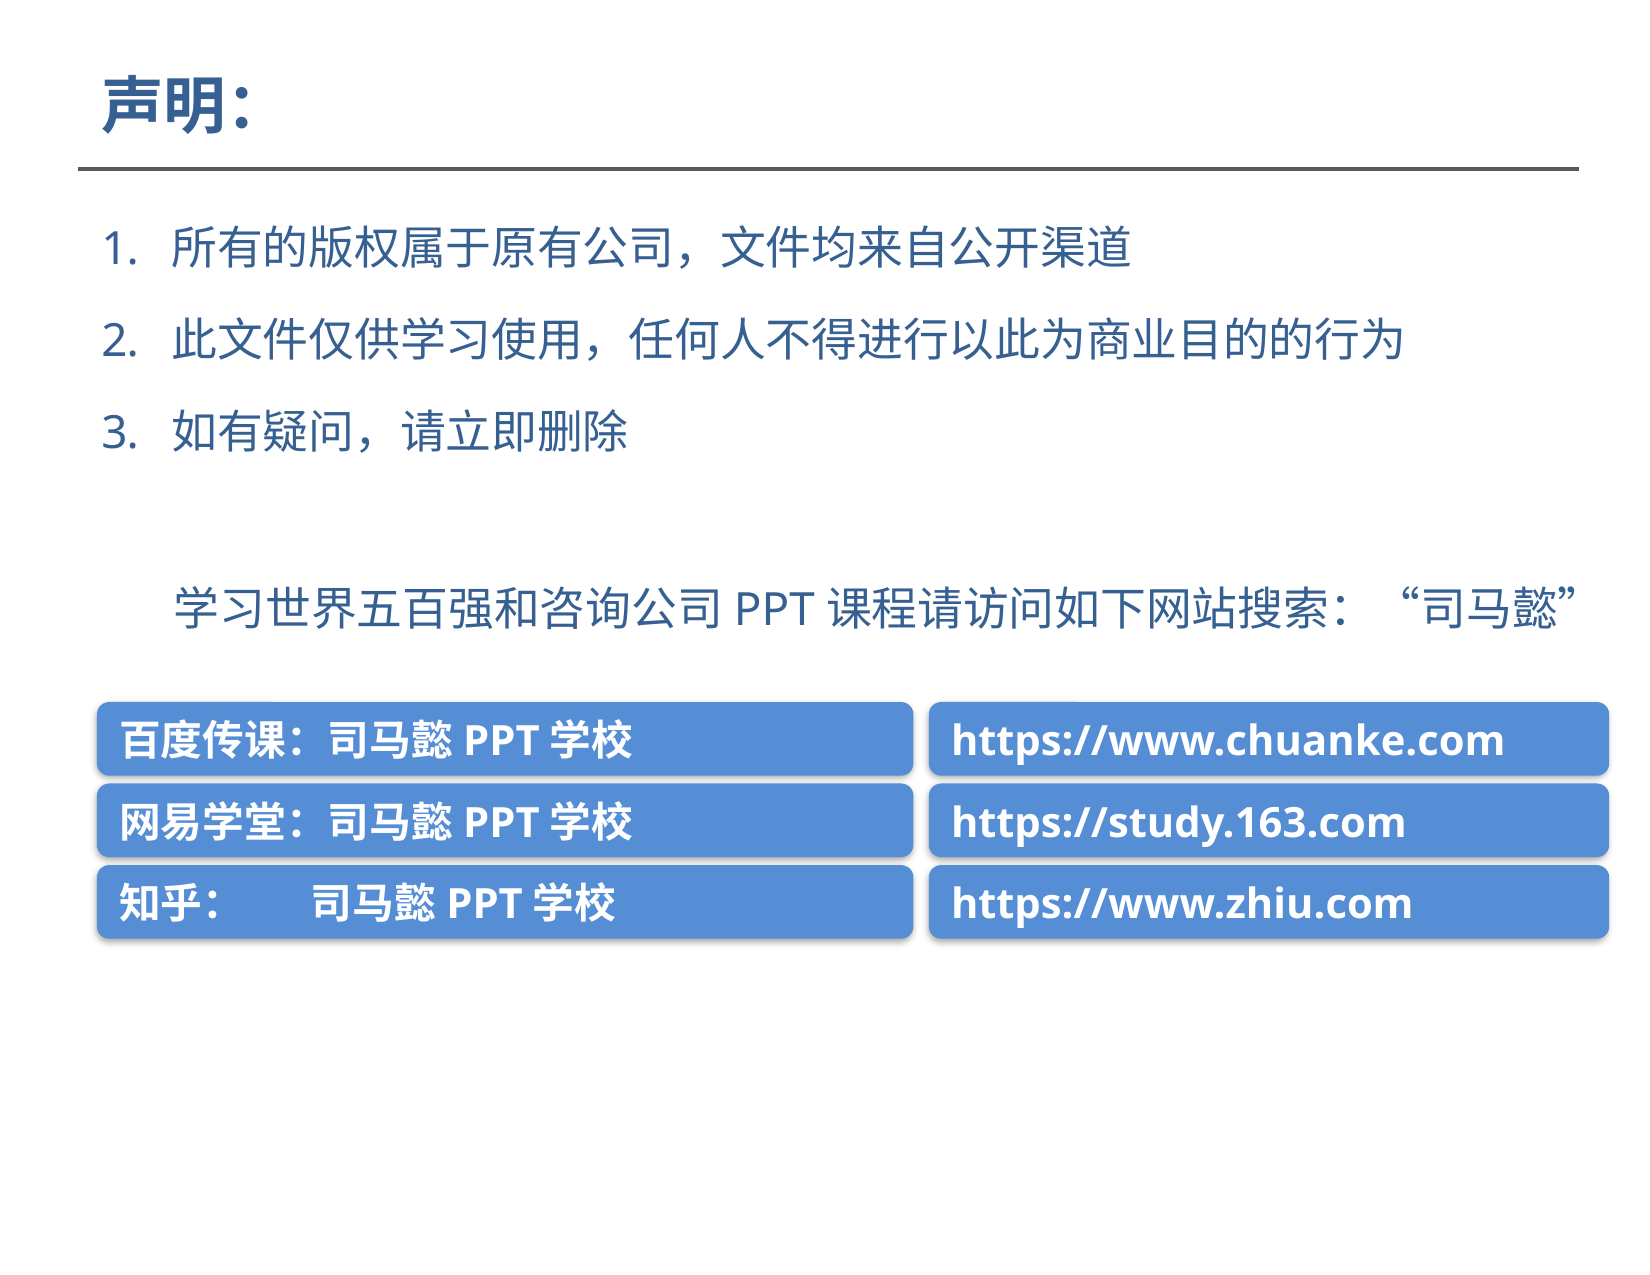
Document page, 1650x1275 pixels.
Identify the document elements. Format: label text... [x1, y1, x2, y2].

text_box 网易学堂：司马懿PPT学校 [96, 782, 915, 858]
text_box https://www.zhiu.com [928, 864, 1610, 940]
list 所有的版权属于原有公司，文件均来自公开渠道 此文件仅供学习使用，任何人不得进行以此为商业目的的行为 如有疑问，请立即删除 [82, 182, 1568, 879]
text_box 学习世界五百强和咨询公司PPT课程请访问如下网站搜索：“司马懿” [155, 543, 1623, 645]
text_box https://www.chuanke.com [928, 701, 1610, 777]
text_box 百度传课：司马懿PPT学校 [96, 701, 915, 777]
text_box https://study.163.com [928, 782, 1610, 858]
text_box 知乎： 司马懿PPT学校 [96, 864, 915, 940]
title 声明： [82, 51, 1568, 156]
